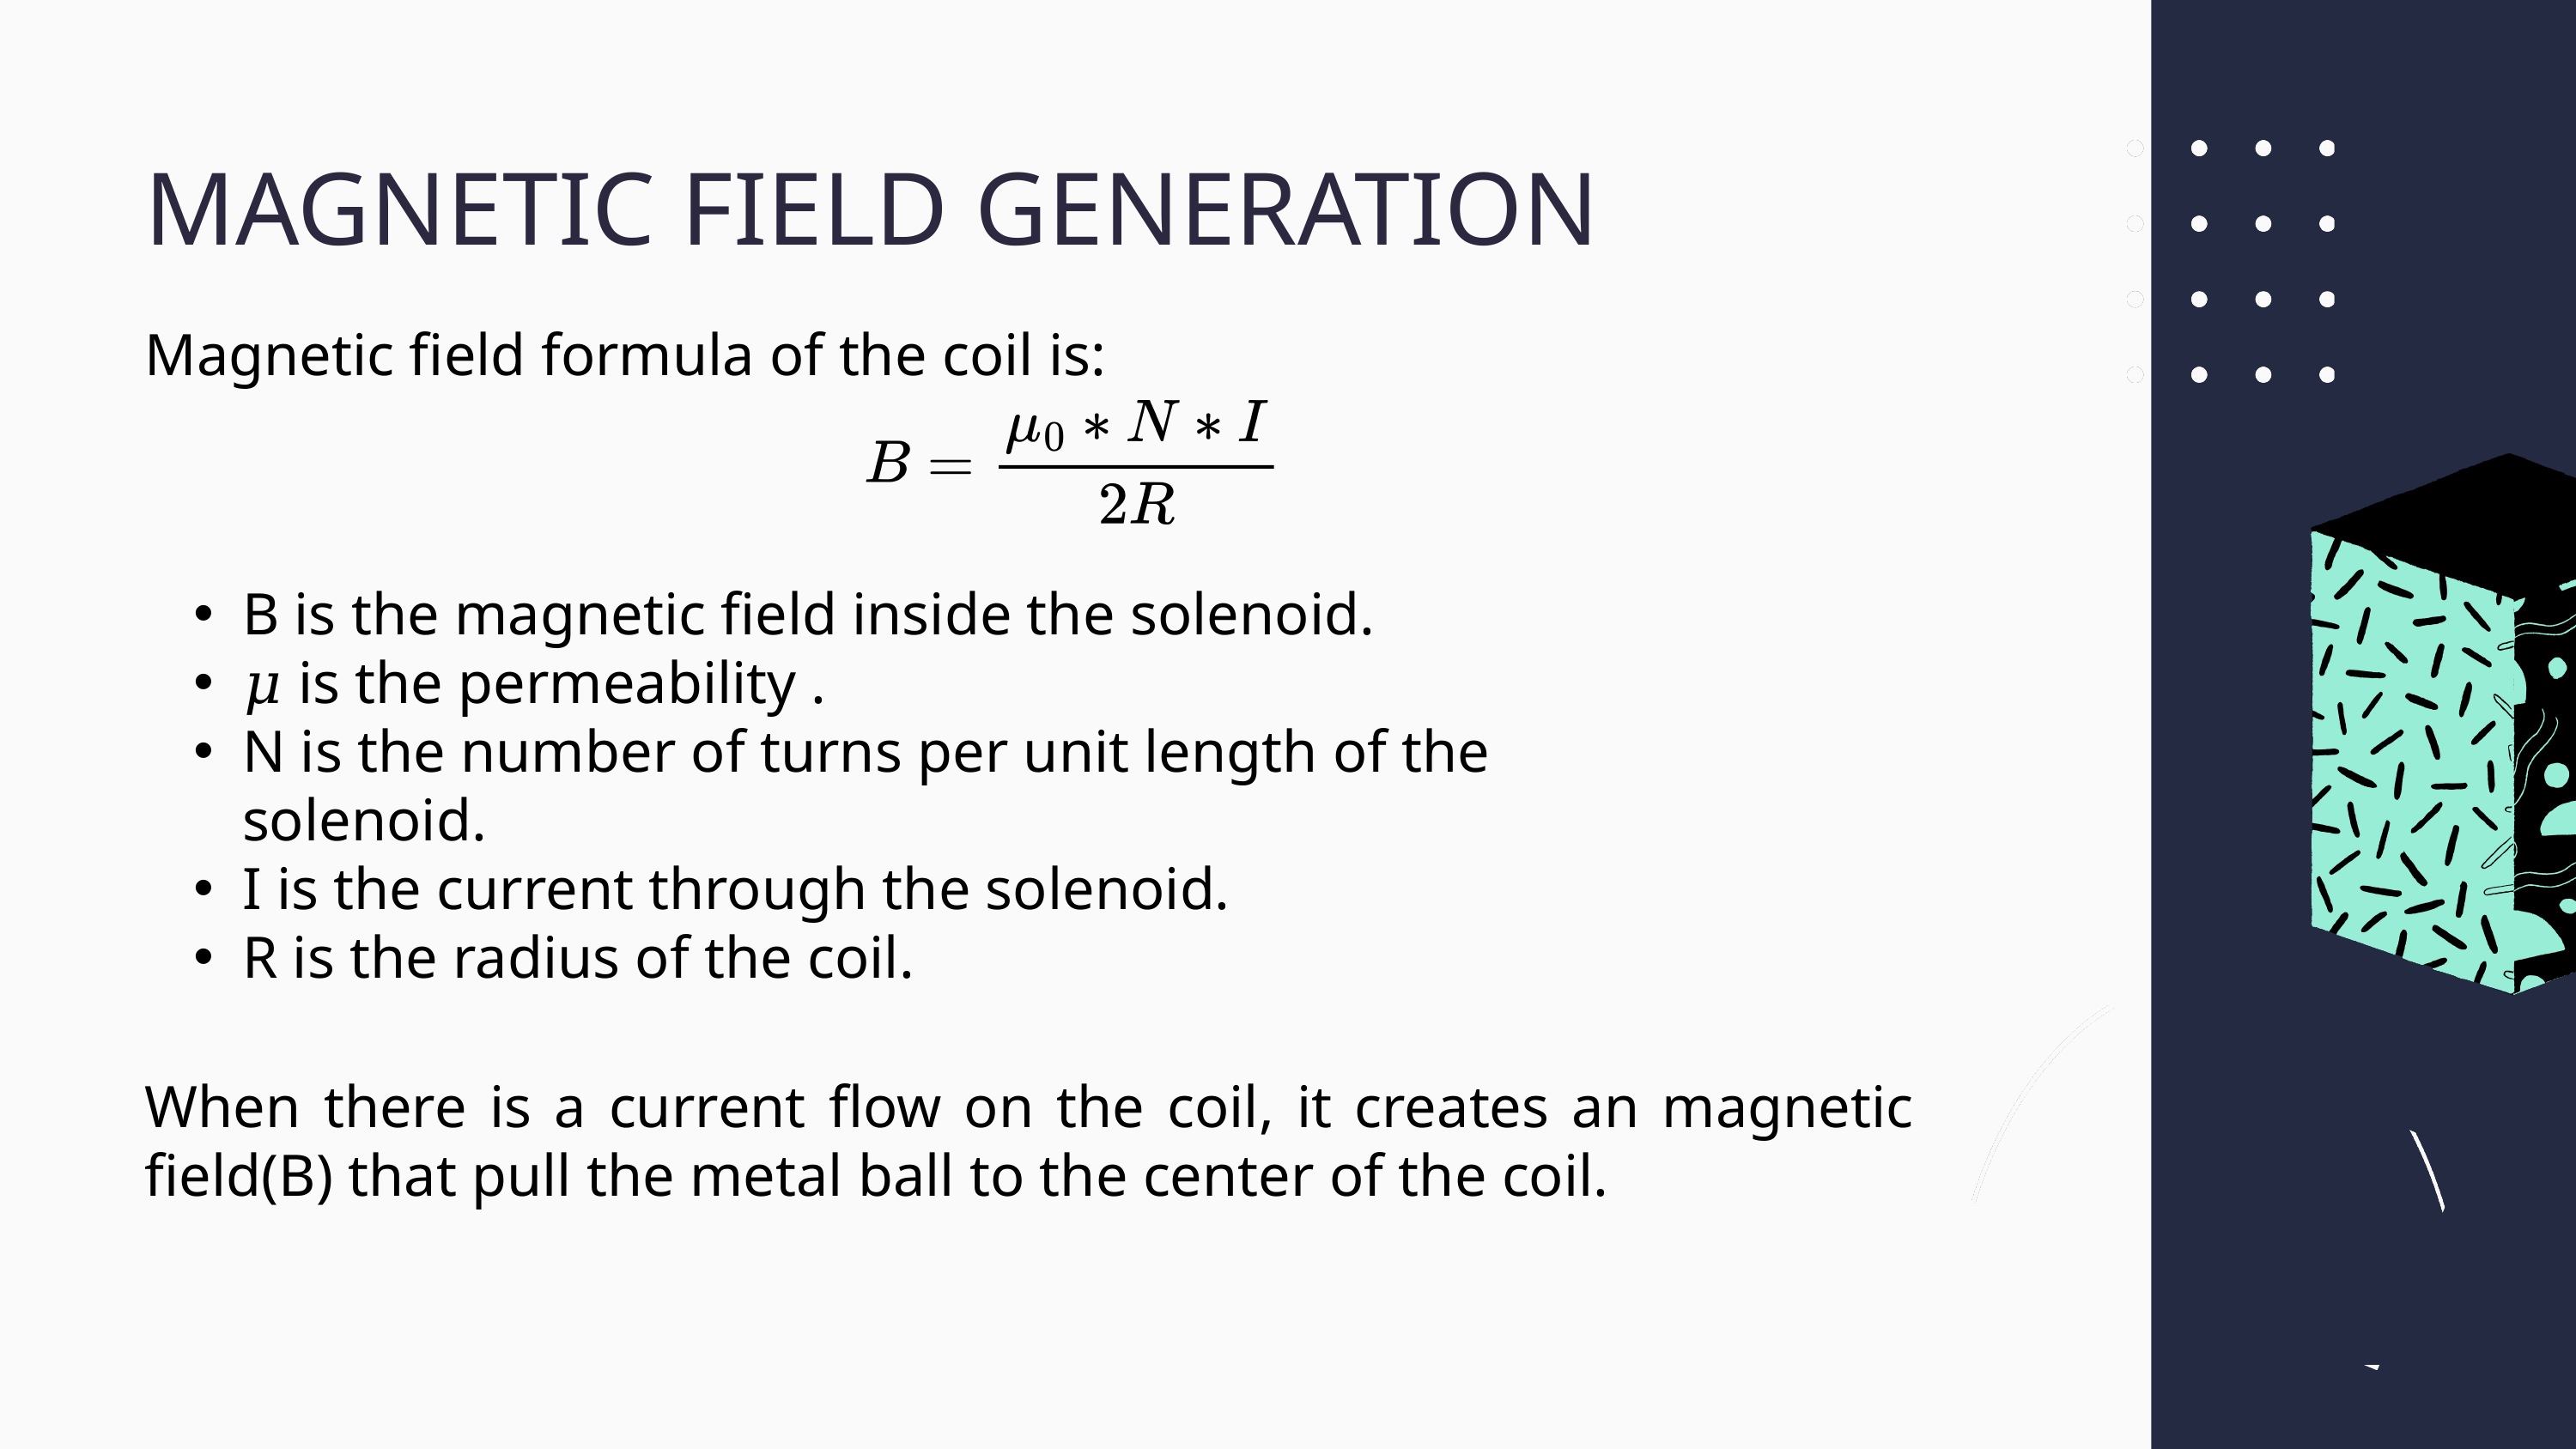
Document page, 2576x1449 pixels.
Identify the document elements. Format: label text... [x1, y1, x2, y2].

text_box [2310, 452, 2576, 996]
text_box [864, 400, 1281, 524]
text_box [1947, 975, 2468, 1371]
text_box [2127, 140, 2335, 383]
text_box When there is a current flow on the coil, it creates an magnetic field(B) that pull the metal ball to the center of the coil. [144, 1070, 1916, 1276]
text_box Magnetic field formula of the coil is: [144, 318, 1421, 387]
text_box MAGNETIC FIELD GENERATION [144, 144, 2001, 265]
text_box B is the magnetic field inside the solenoid. 𝜇 ​is the permeability . N is the number of turns per unit length of the solenoid. I is the current through the solenoid. R is the radius of the coil. [144, 577, 1708, 990]
text_box [2151, 0, 2576, 1449]
